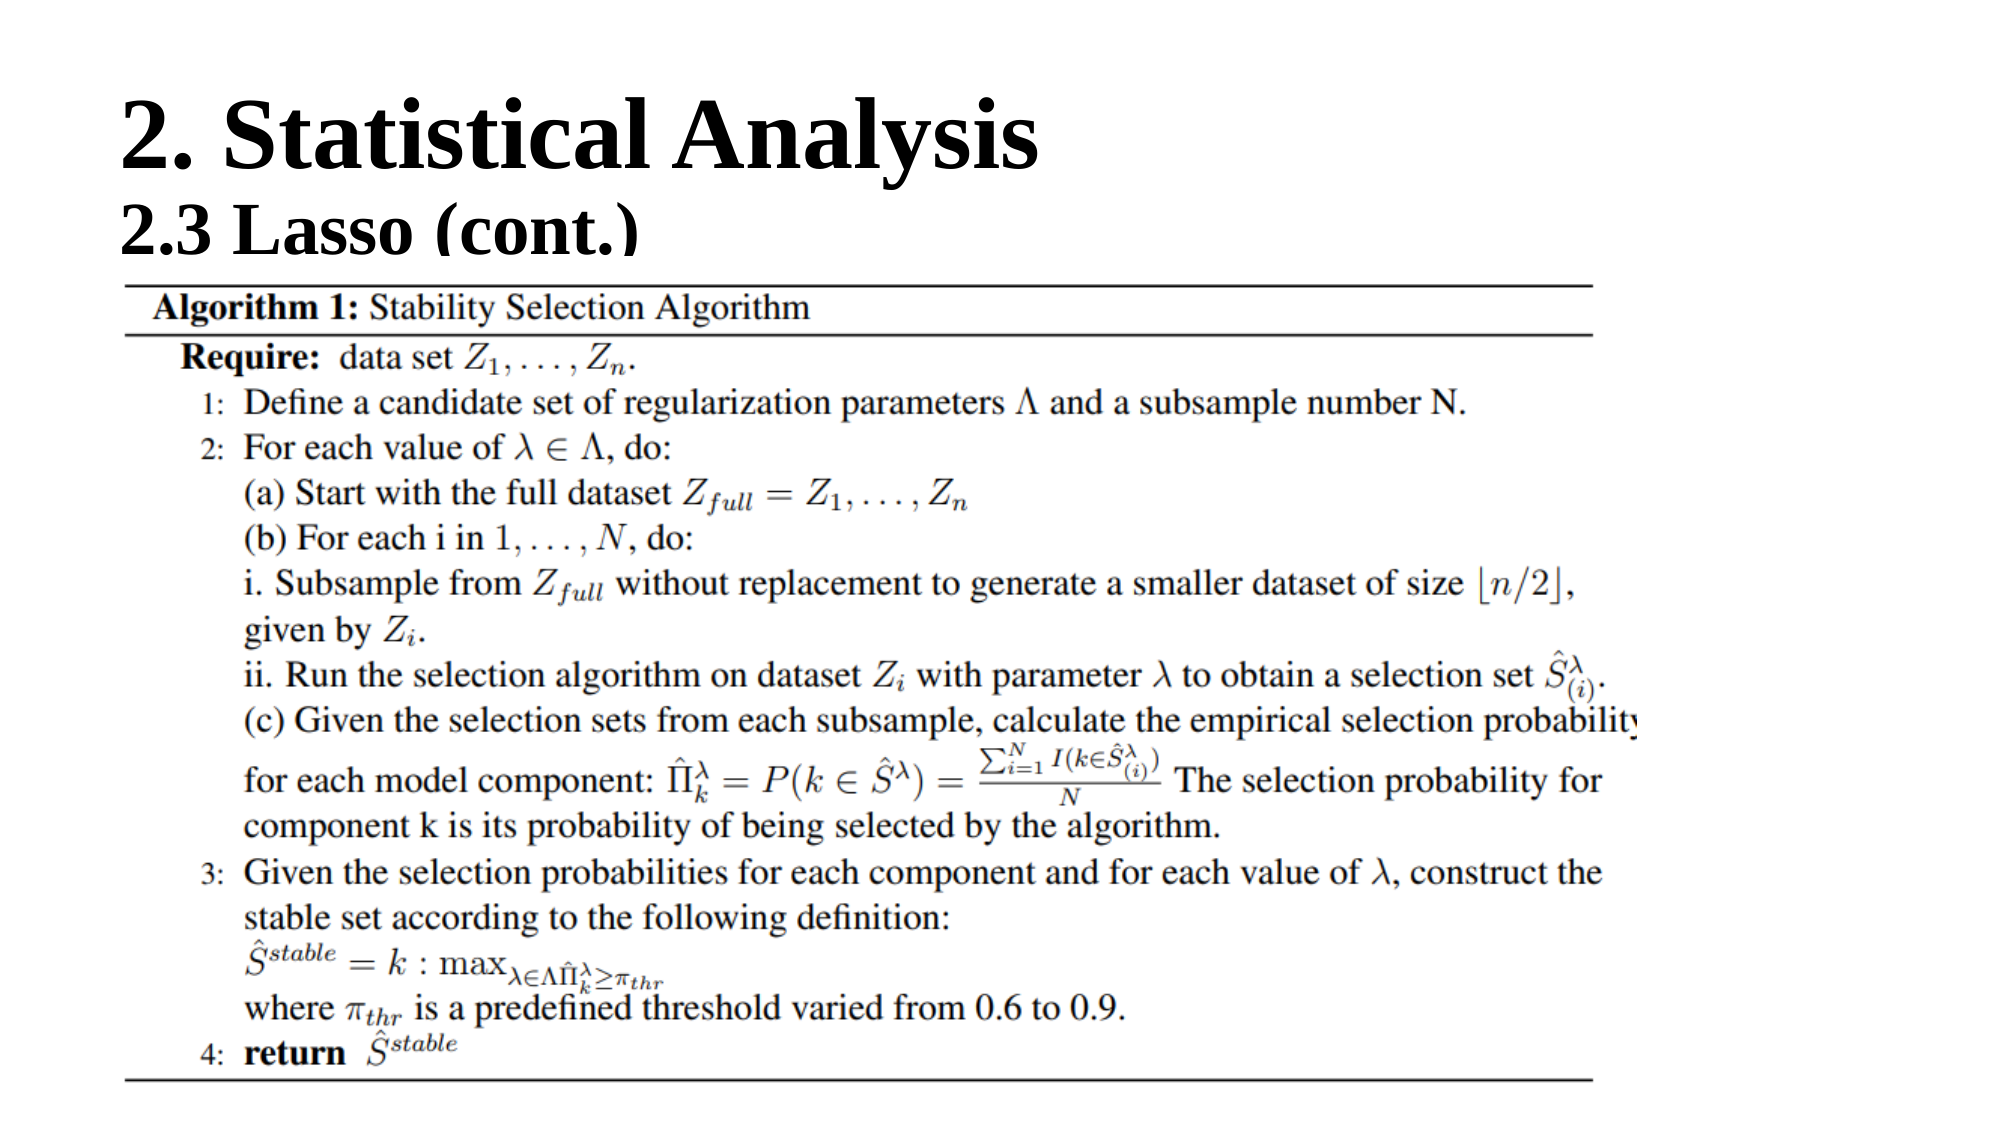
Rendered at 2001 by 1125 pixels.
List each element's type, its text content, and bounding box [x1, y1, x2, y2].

title 2. Statistical Analysis 2.3 Lasso (cont.) [104, 57, 1885, 295]
picture [104, 256, 1637, 1101]
